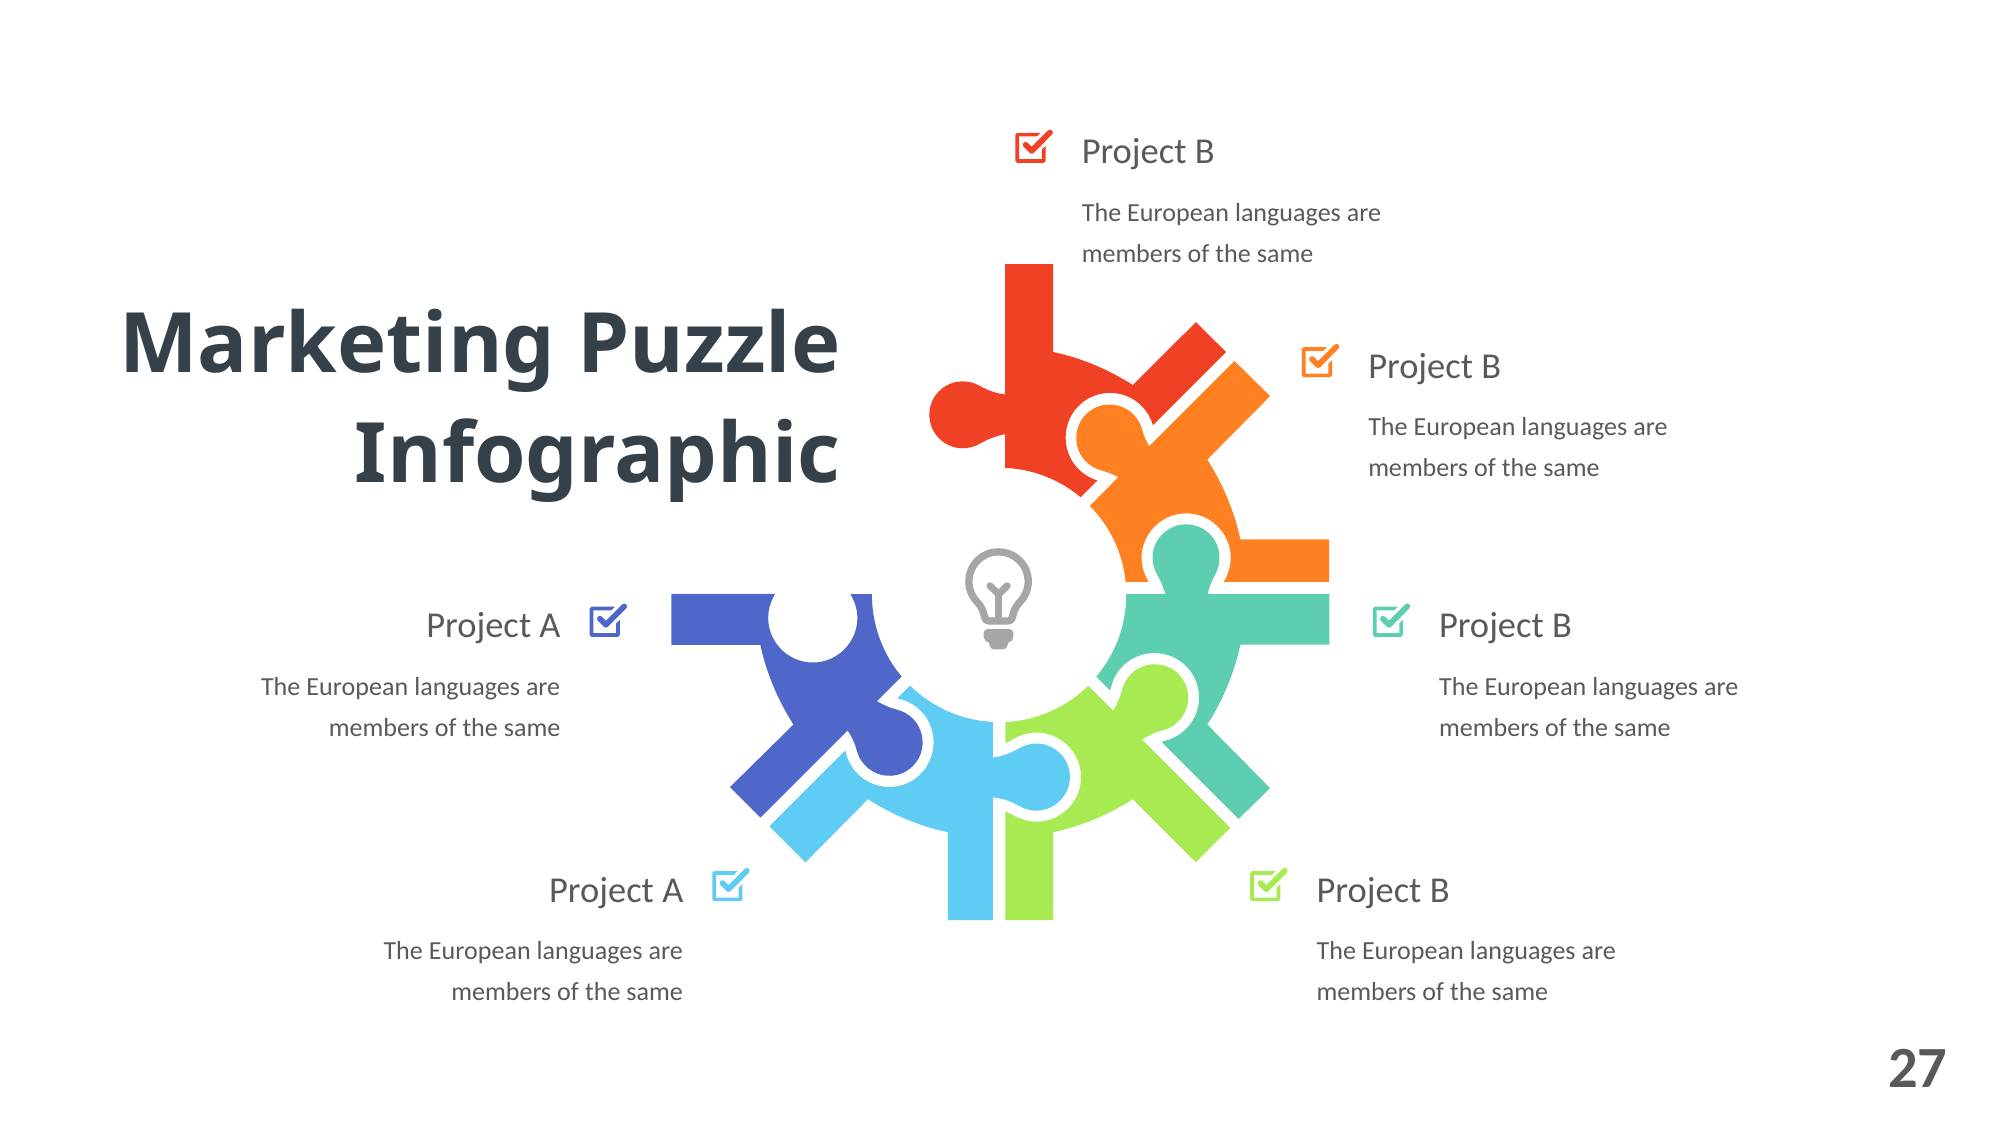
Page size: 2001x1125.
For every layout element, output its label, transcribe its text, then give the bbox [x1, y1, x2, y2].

text_box [1329, 360, 1333, 378]
text_box [1329, 343, 1340, 359]
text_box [1353, 334, 1725, 488]
text_box [589, 606, 620, 637]
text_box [326, 858, 698, 1011]
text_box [1424, 593, 1796, 747]
text_box Marketing Puzzle Infographic [77, 272, 671, 507]
text_box [1372, 606, 1403, 637]
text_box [671, 264, 1329, 920]
text_box [1380, 603, 1411, 628]
text_box [1022, 129, 1053, 154]
text_box [596, 603, 628, 628]
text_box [1301, 858, 1673, 1011]
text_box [1067, 120, 1478, 273]
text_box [204, 593, 576, 747]
text_box [1015, 132, 1046, 163]
